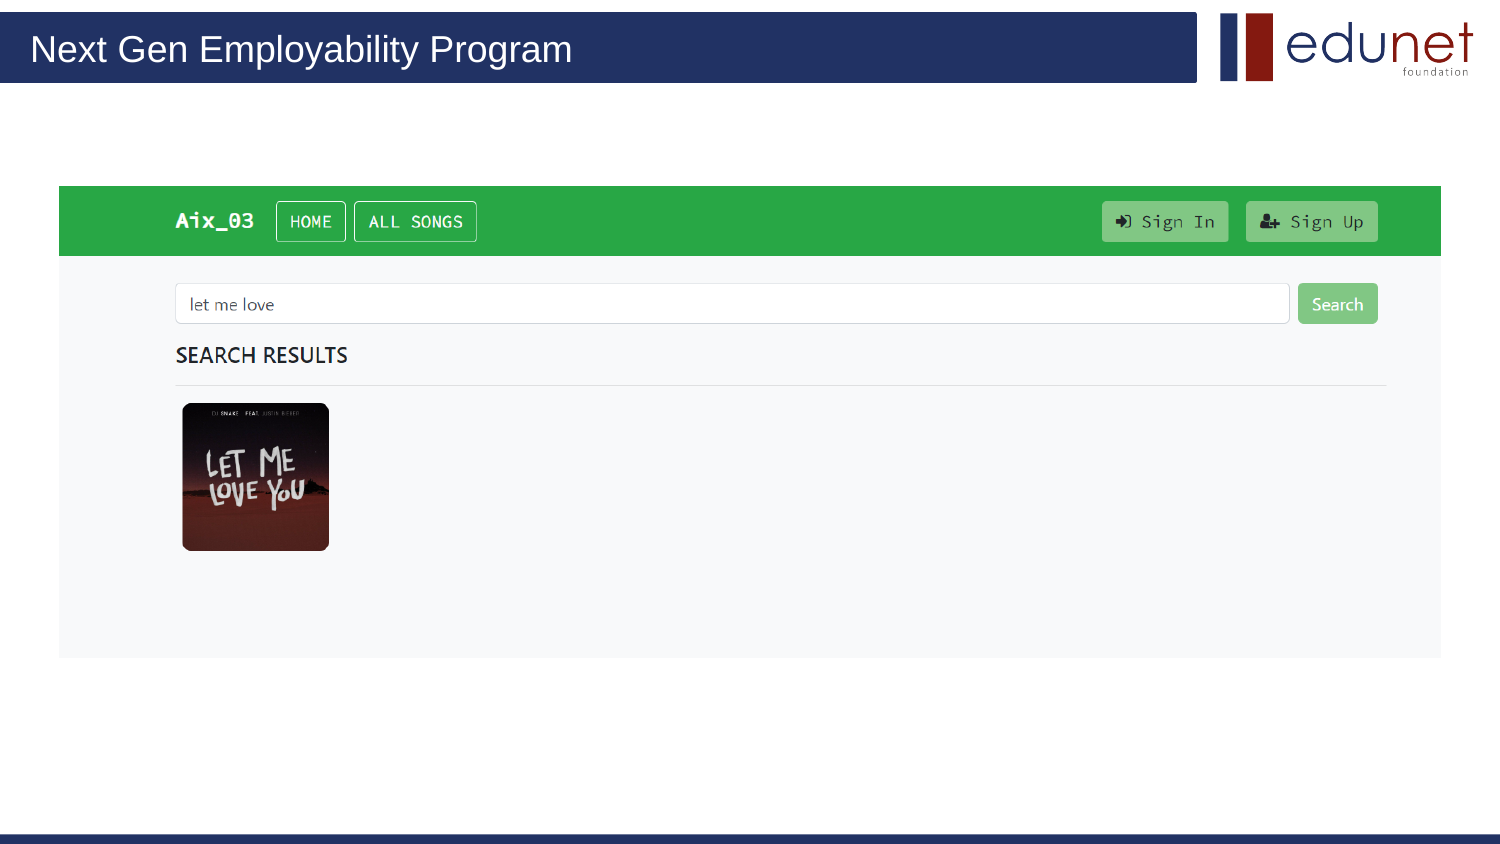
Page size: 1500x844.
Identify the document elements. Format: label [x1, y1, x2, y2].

picture [1279, 14, 1482, 83]
picture [59, 185, 1441, 658]
